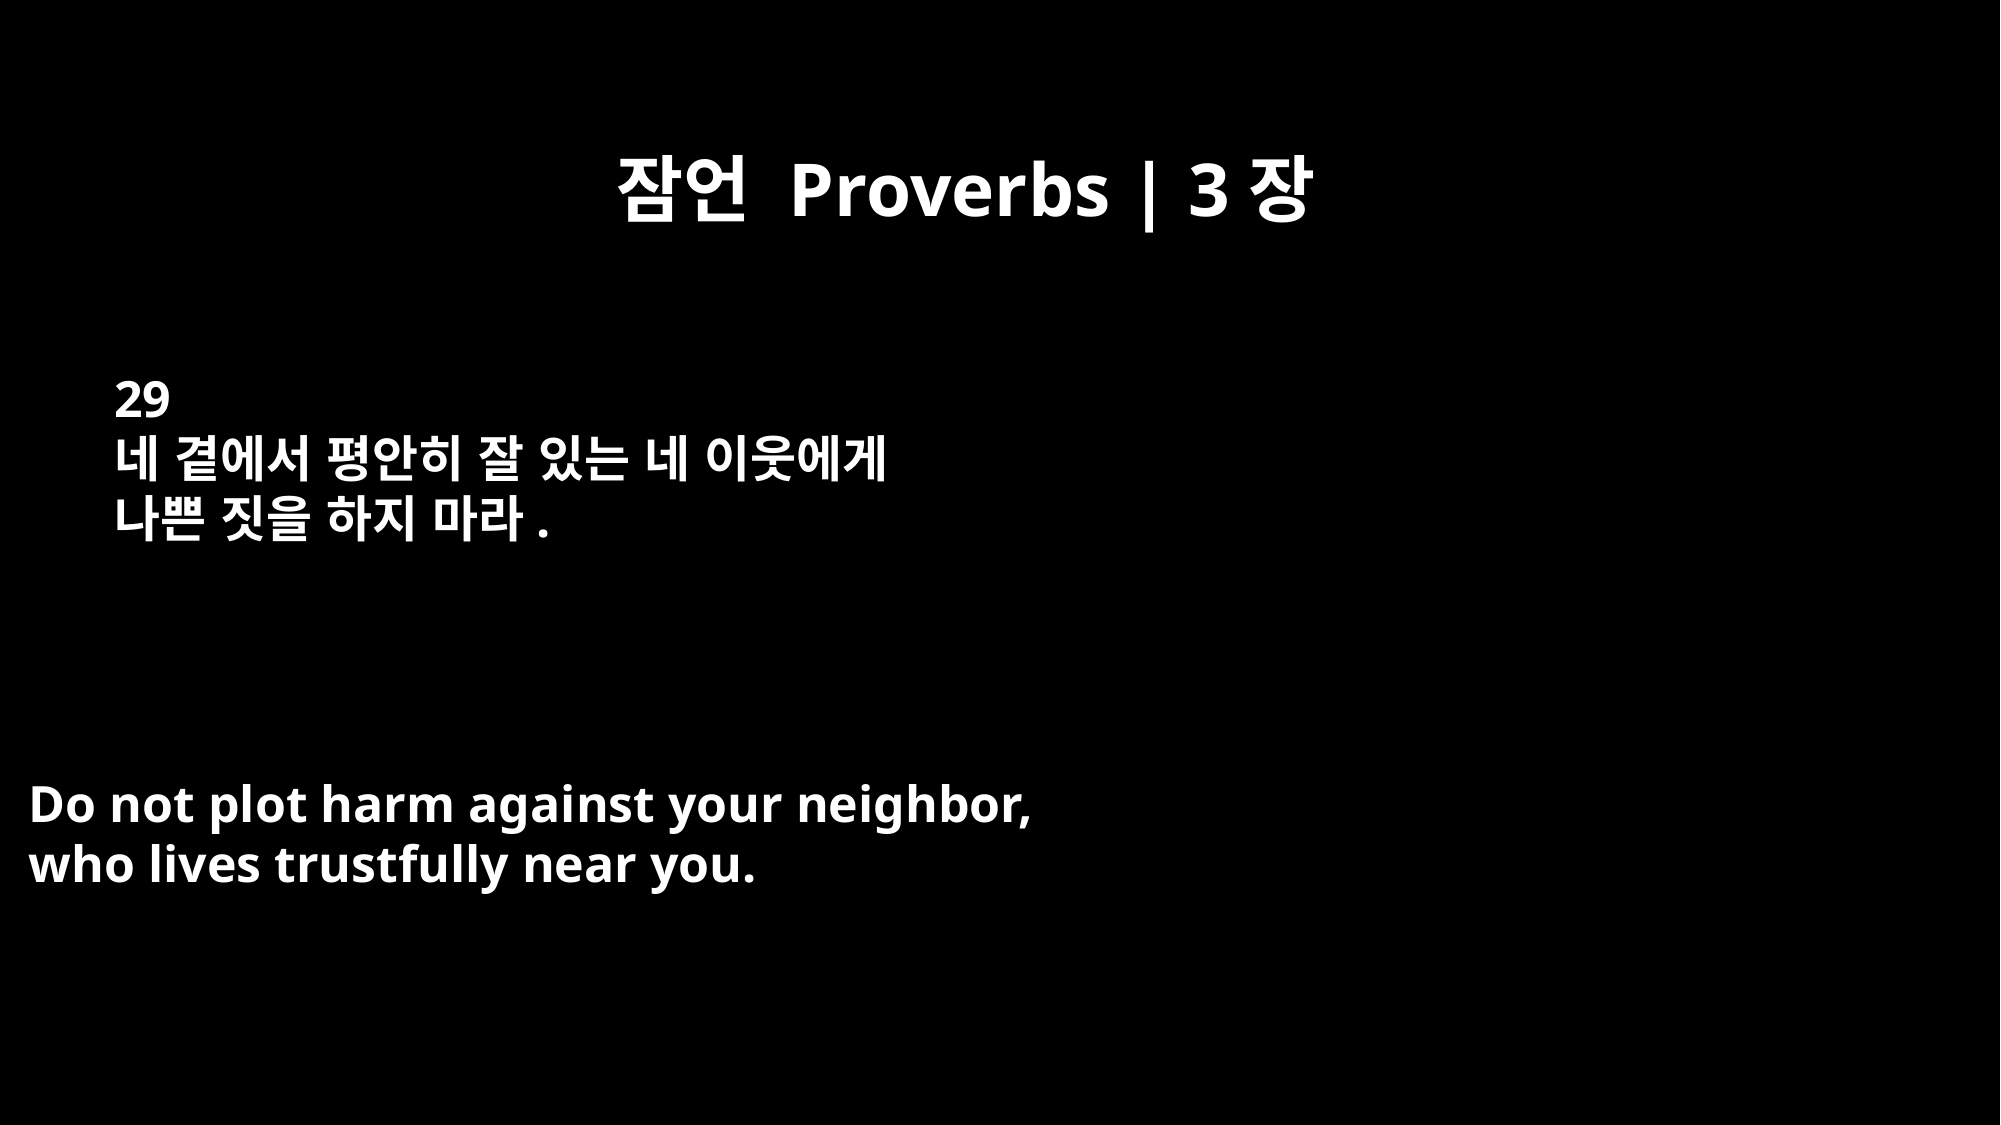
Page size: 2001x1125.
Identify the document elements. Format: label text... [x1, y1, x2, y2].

text_box 29 네 곁에서 평안히 잘 있는 네 이웃에게 나쁜 짓을 하지 마라. [99, 359, 904, 555]
text_box 잠언 Proverbs | 3장 [601, 136, 1331, 239]
text_box Do not plot harm against your neighbor, who lives trustfully near you. [13, 764, 1048, 900]
